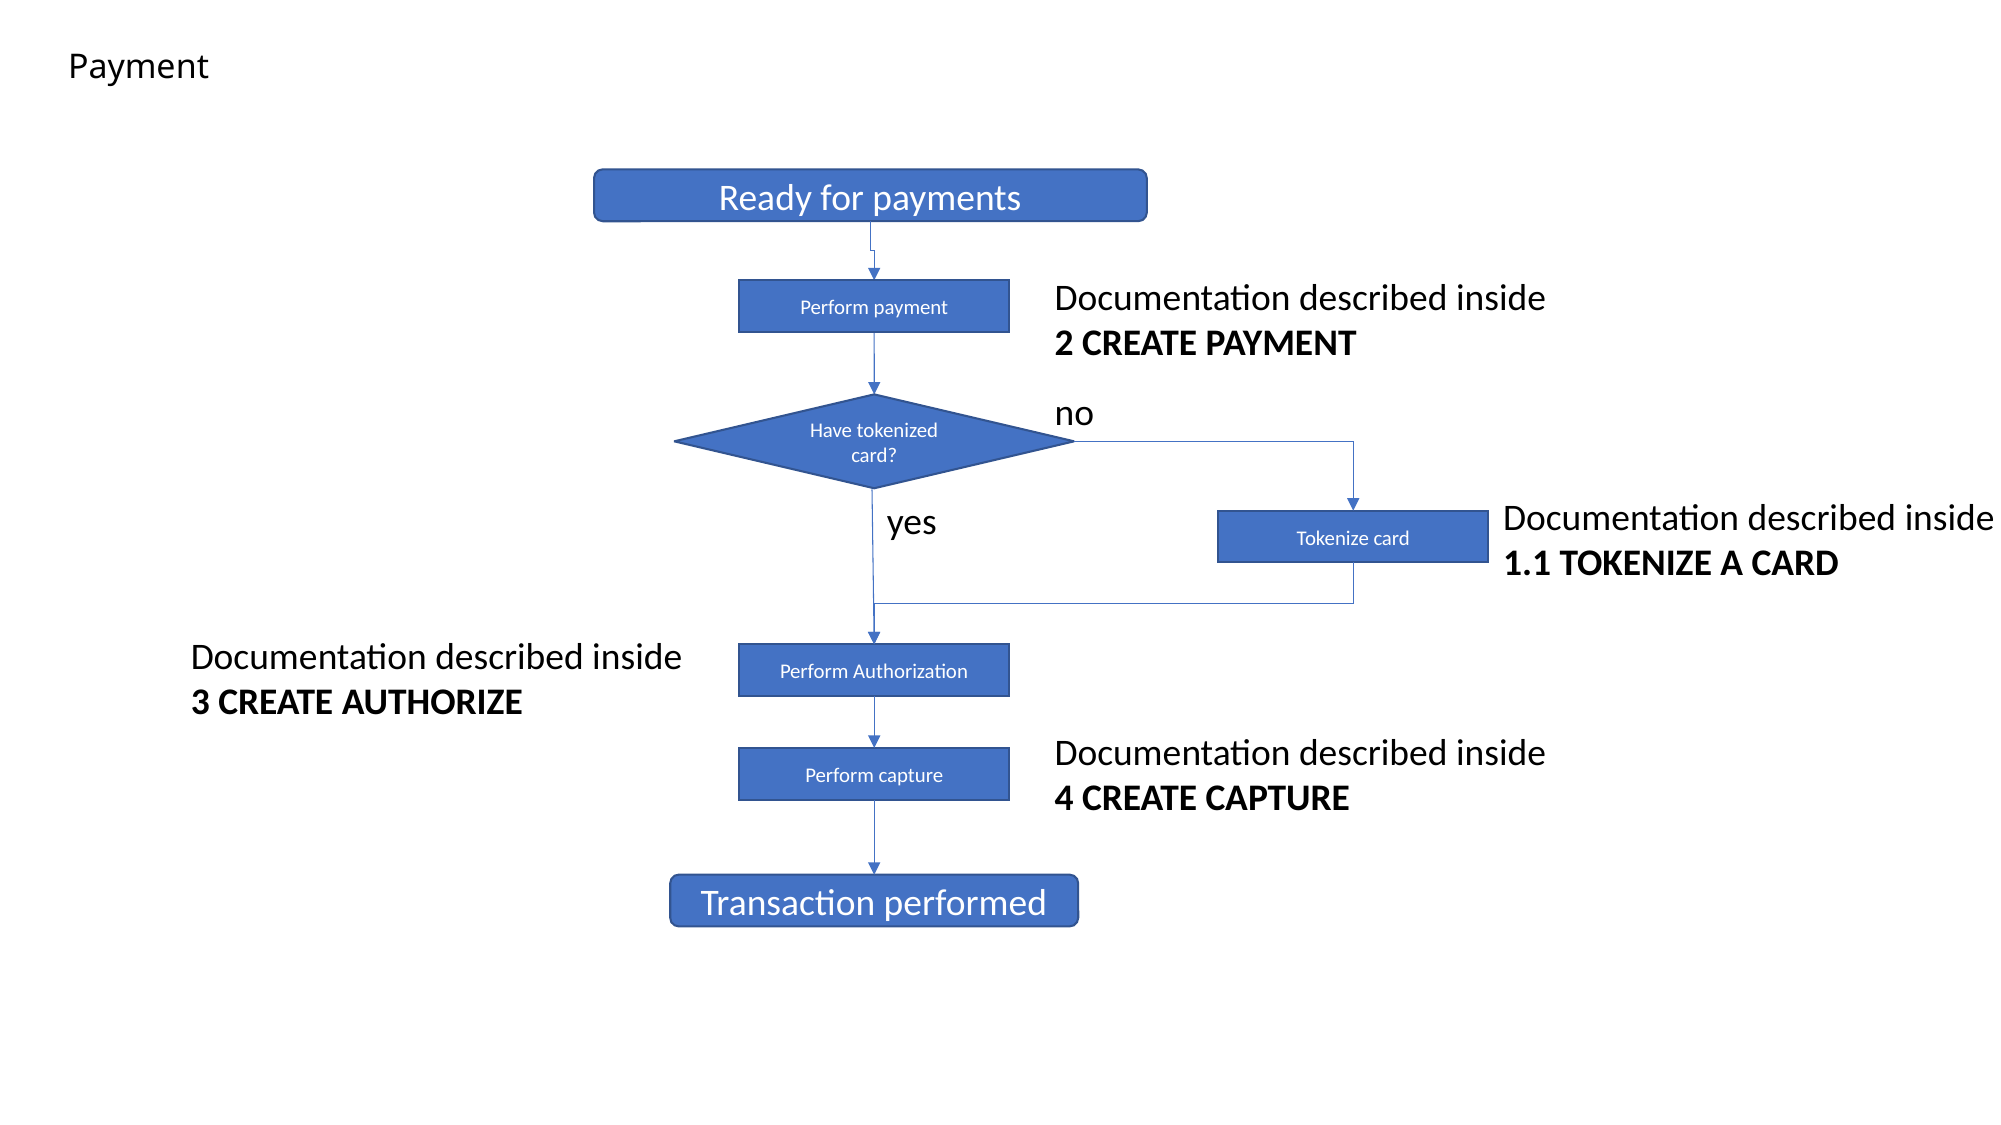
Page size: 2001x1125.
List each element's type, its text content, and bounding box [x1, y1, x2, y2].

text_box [842, 248, 902, 253]
text_box Transaction performed [669, 873, 1080, 928]
text_box Perform Authorization [738, 643, 1010, 697]
text_box Have tokenized card? [673, 393, 1072, 489]
text_box Documentation described inside 2 CREATE PAYMENT [1039, 265, 1570, 371]
text_box Perform payment [738, 279, 1010, 333]
text_box Perform capture [738, 747, 1010, 801]
text_box Documentation described inside 4 CREATE CAPTURE [1039, 720, 1072, 826]
text_box Documentation described inside 1.1 TOKENIZE A CARD [1488, 485, 2000, 591]
text_box Ready for payments [593, 168, 1148, 223]
text_box yes [875, 489, 958, 550]
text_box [871, 489, 875, 645]
text_box no [1039, 380, 1072, 441]
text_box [1155, 441, 1354, 511]
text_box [1072, 363, 1155, 843]
text_box Documentation described inside 3 CREATE AUTHORIZE [175, 624, 724, 730]
title Payment [53, 41, 1863, 94]
text_box Tokenize card [1217, 510, 1488, 563]
text_box Documentation described inside 4 CREATE CAPTURE [1155, 720, 1570, 826]
